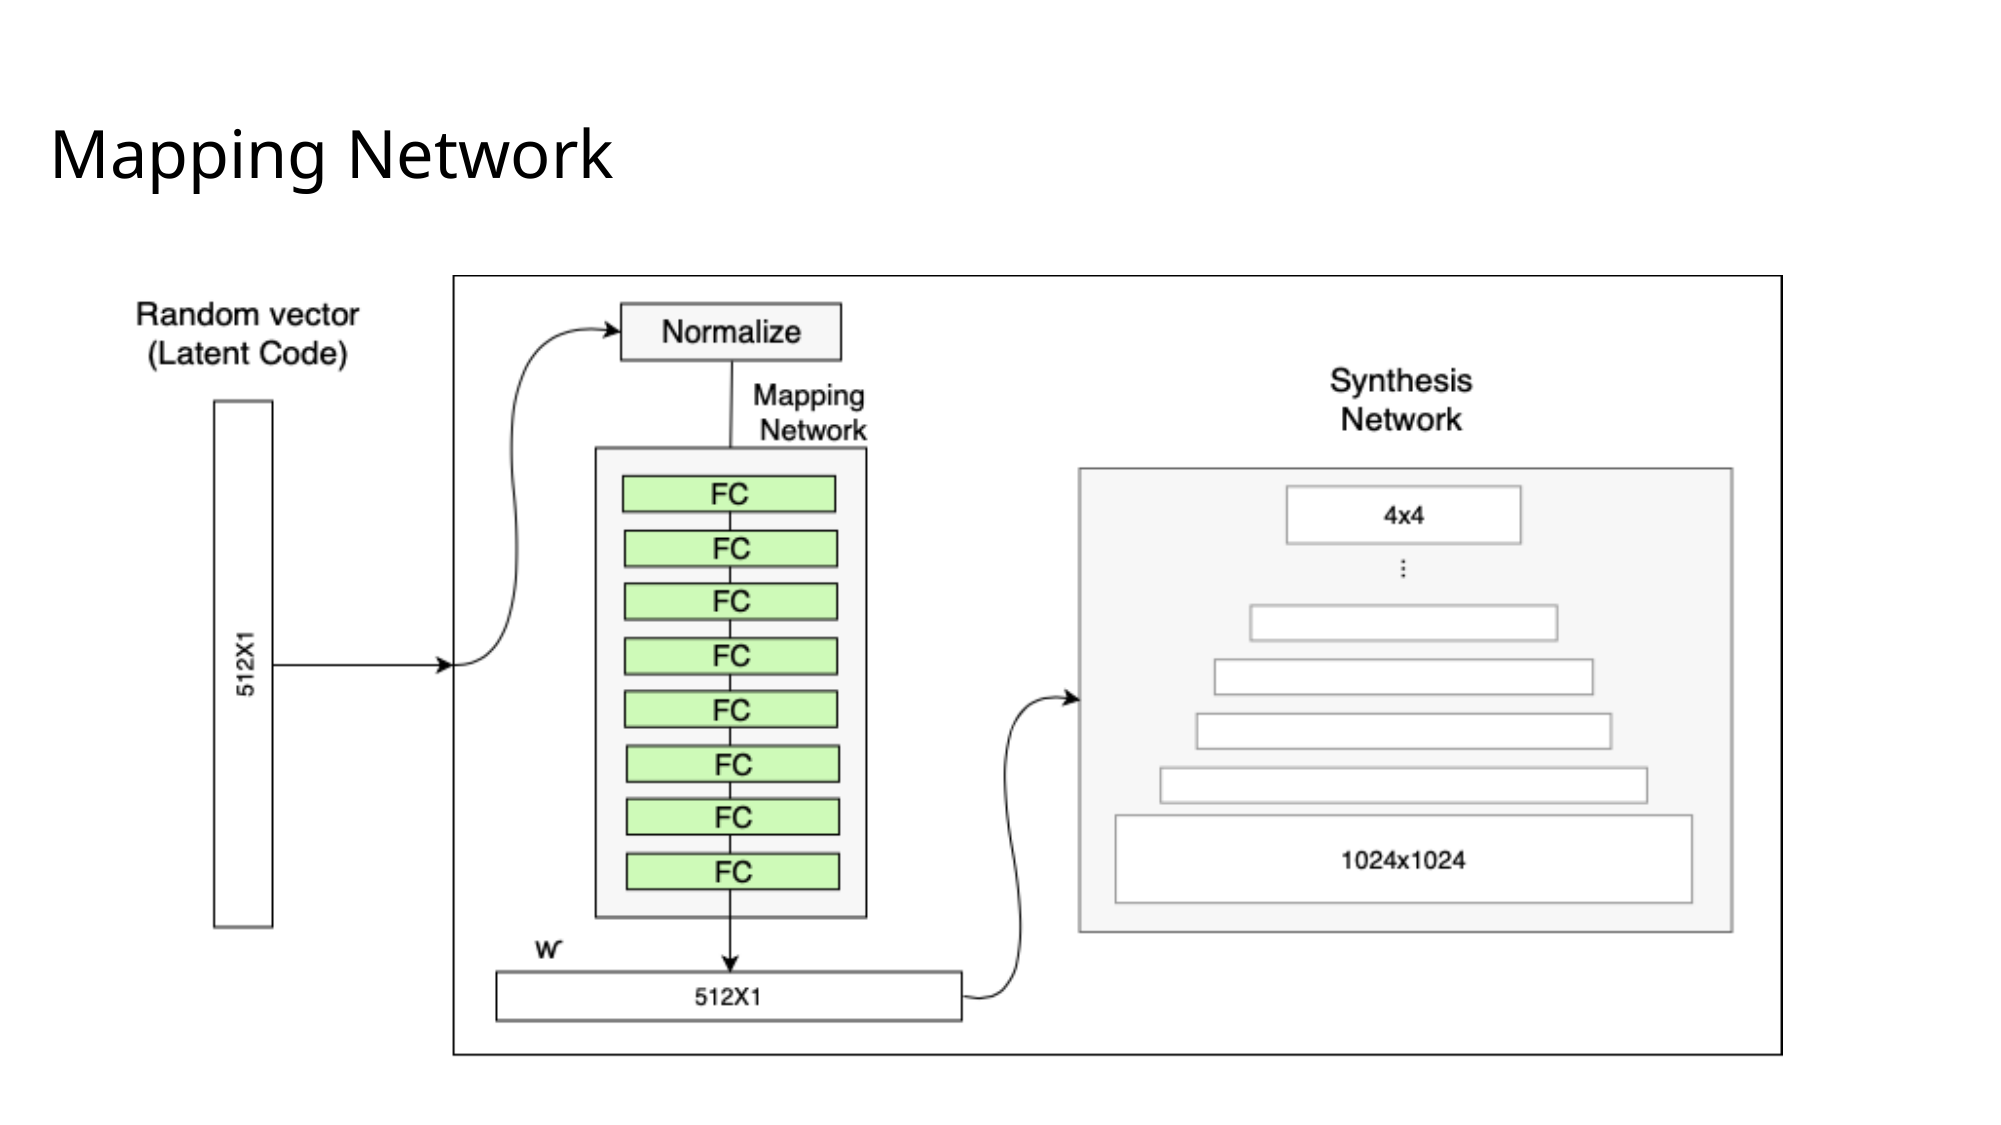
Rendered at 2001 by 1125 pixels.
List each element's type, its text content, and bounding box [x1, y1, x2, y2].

picture [125, 275, 1783, 1064]
title Mapping Network [34, 42, 1511, 200]
